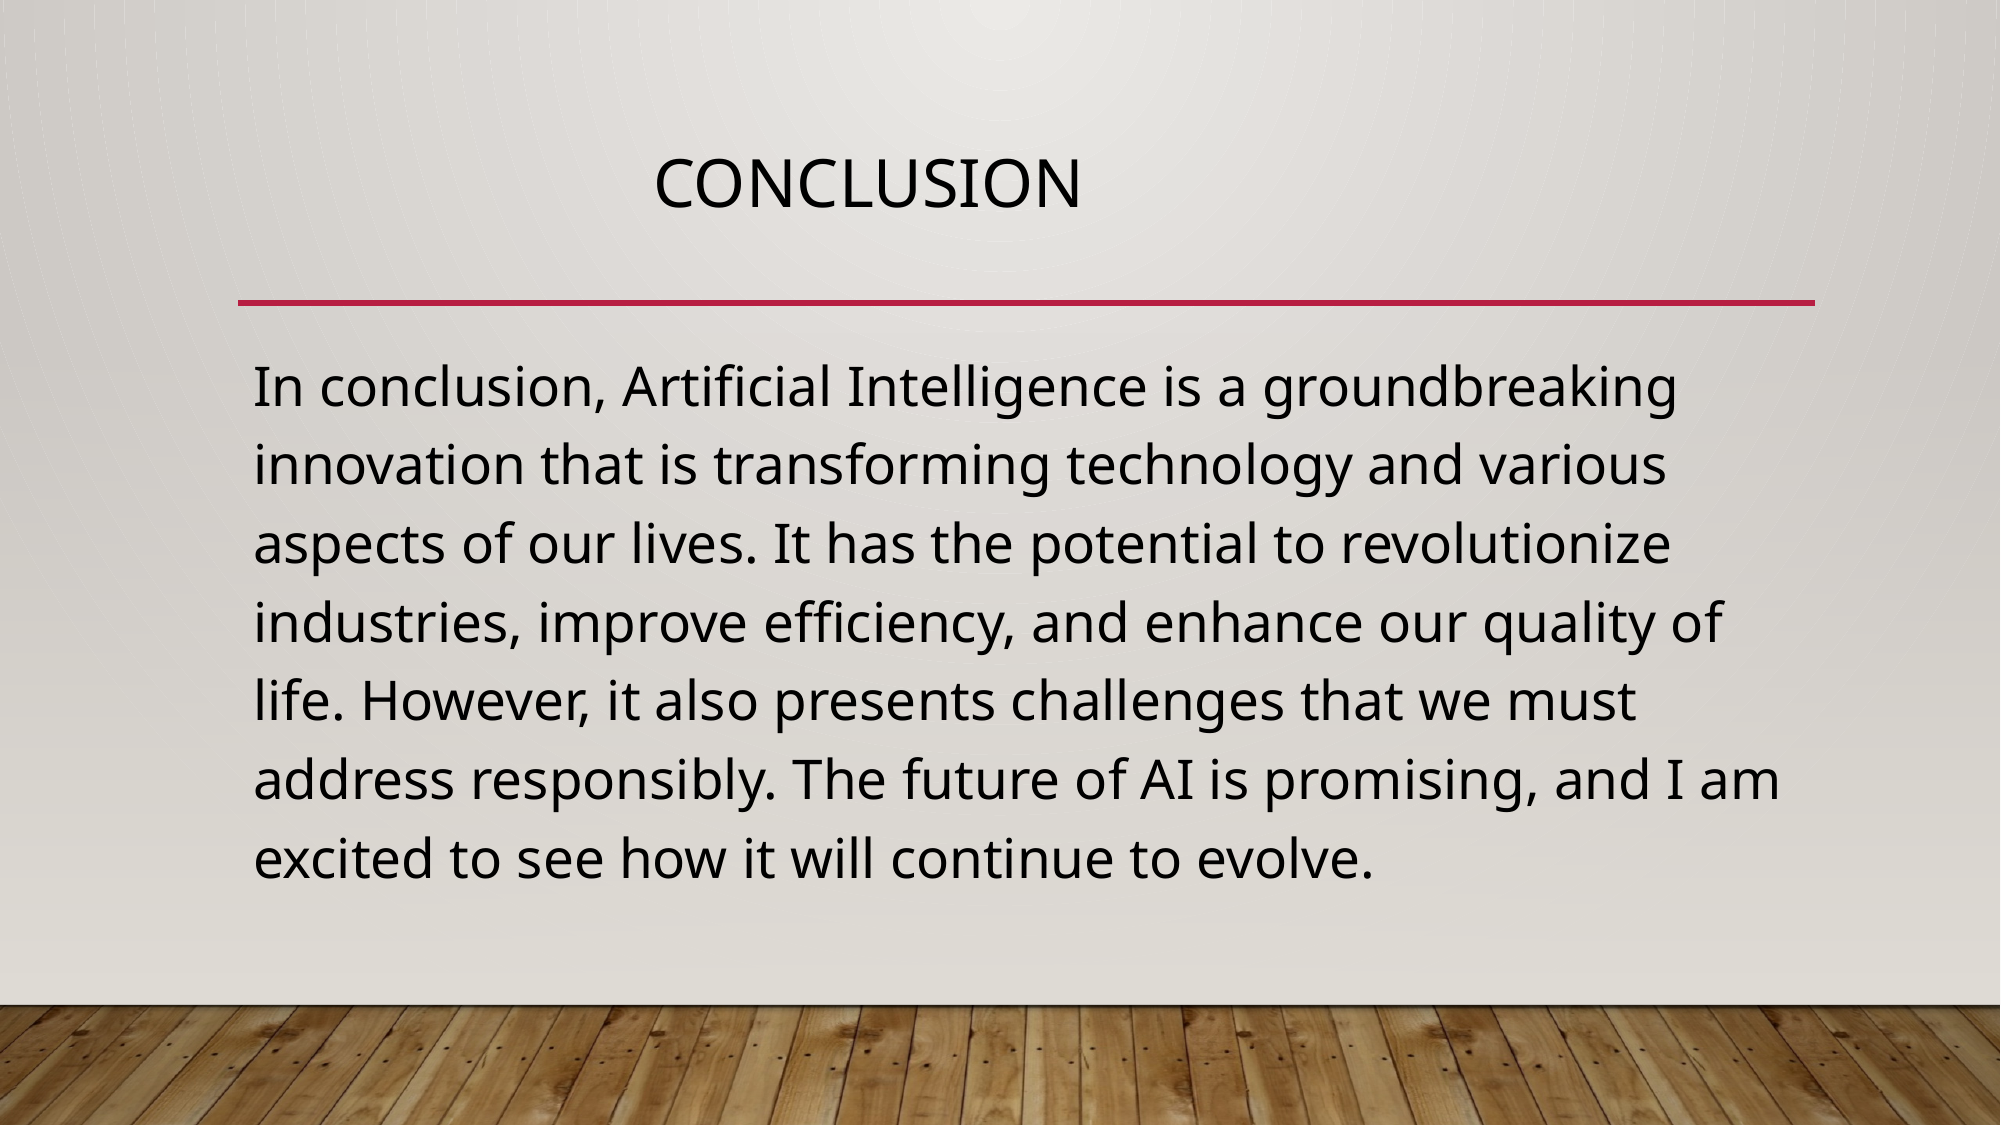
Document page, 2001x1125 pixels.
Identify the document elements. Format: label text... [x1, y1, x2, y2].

title Conclusion [81, 142, 1657, 315]
picture [0, 1005, 2000, 1125]
list In conclusion, Artificial Intelligence is a groundbreaking innovation that is transforming technology and various aspects of our lives. It has the potential to revolutionize industries, improve efficiency, and enhance our quality of life. However, it also presents challenges that we must address responsibly. The future of AI is promising, and I am excited to see how it will continue to evolve. [238, 330, 1814, 897]
